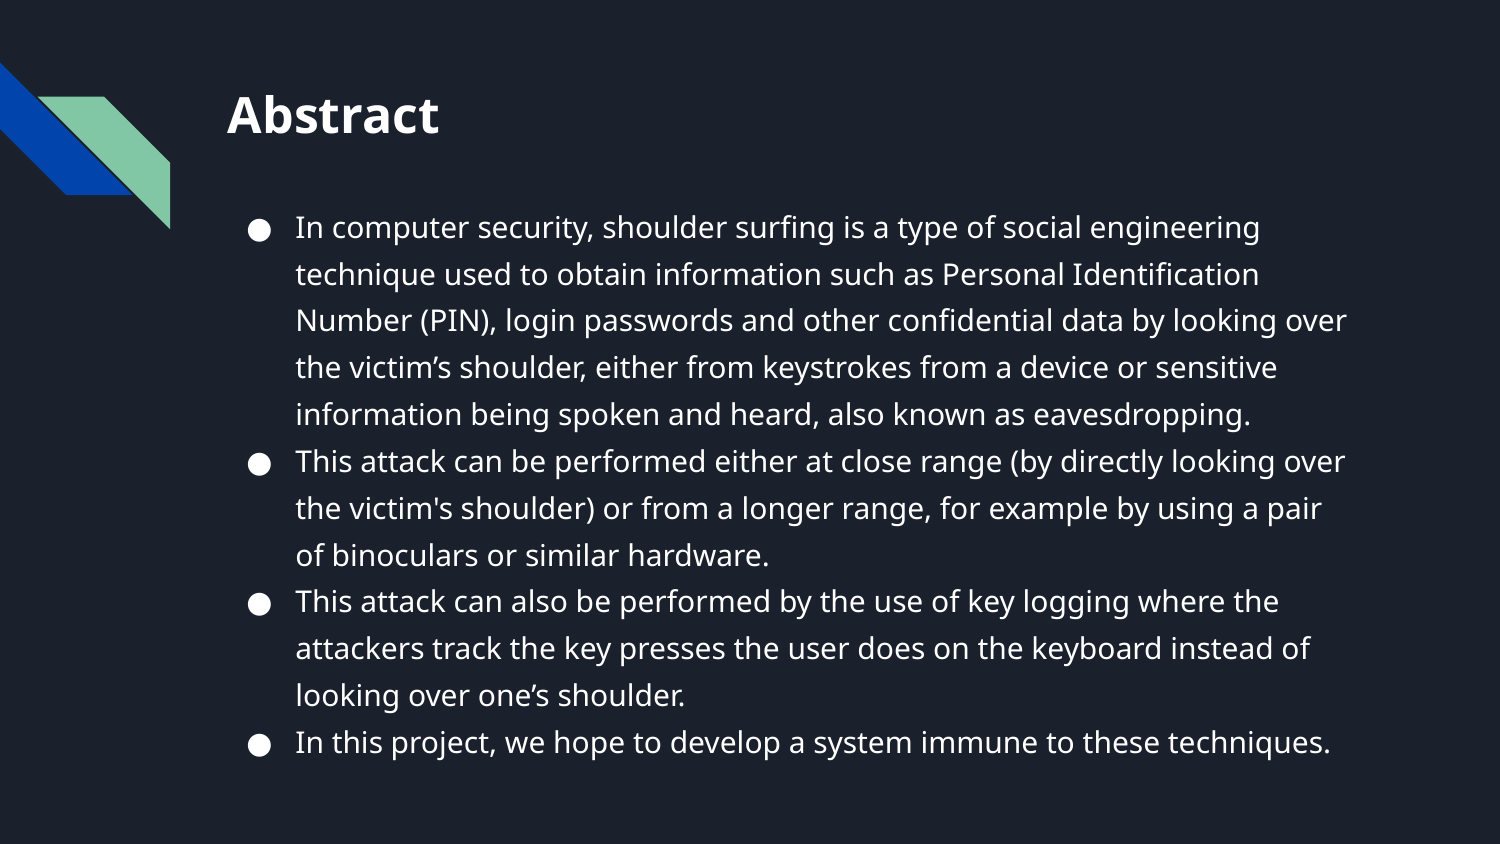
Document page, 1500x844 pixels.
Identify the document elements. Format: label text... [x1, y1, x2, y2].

title Abstract [212, 64, 1368, 185]
list In computer security, shoulder surfing is a type of social engineering technique used to obtain information such as Personal Identification Number (PIN), login passwords and other confidential data by looking over the victim’s shoulder, either from keystrokes from a device or sensitive information being spoken and heard, also known as eavesdropping. This attack can be performed either at close range (by directly looking over the victim's shoulder) or from a longer range, for example by using a pair of binoculars or similar hardware. This attack can also be performed by the use of key logging where the attackers track the key presses the user does on the keyboard instead of looking over one’s shoulder. In this project, we hope to develop a system immune to these techniques. [212, 185, 1368, 820]
